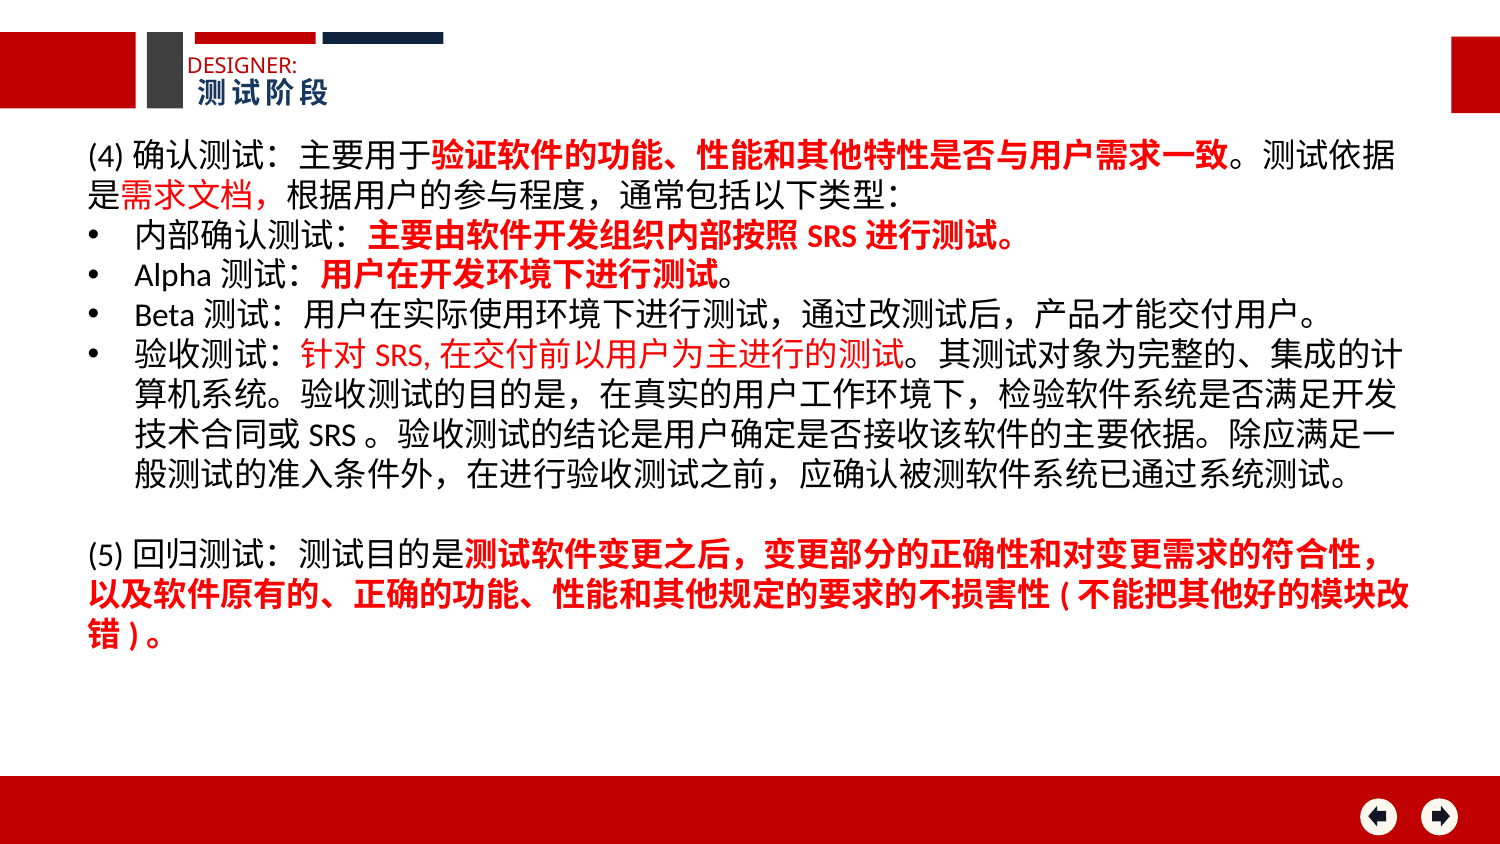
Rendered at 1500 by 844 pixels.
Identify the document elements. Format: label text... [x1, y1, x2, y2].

text_box 测试阶段 [182, 67, 933, 118]
text_box DESIGNER: [172, 43, 313, 85]
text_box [194, 31, 444, 45]
text_box (4)确认测试：主要用于验证软件的功能、性能和其他特性是否与用户需求一致。测试依据是需求文档，根据用户的参与程度，通常包括以下类型： 内部确认测试：主要由软件开发组织内部按照SRS进行测试。 Alpha测试：用户在开发环境下进行测试。 Beta测试：用户在实际使用环境下进行测试，通过改测试后，产品才能交付用户。 验收测试：针对SRS,在交付前以用户为主进行的测试。其测试对象为完整的、集成的计算机系统。验收测试的目的是，在真实的用户工作环境下，检验软件系统是否满足开发技术合同或SRS。验收测试的结论是用户确定是否接收该软件的主要依据。除应满足一般测试的准入条件外，在进行验收测试之前，应确认被测软件系统已通过系统测试。 (5)回归测试：测试目的是测试软件变更之后，变更部分的正确性和对变更需求的符合性，以及软件原有的、正确的功能、性能和其他规定的要求的不损害性(不能把其他好的模块改错)。 [72, 126, 1433, 661]
